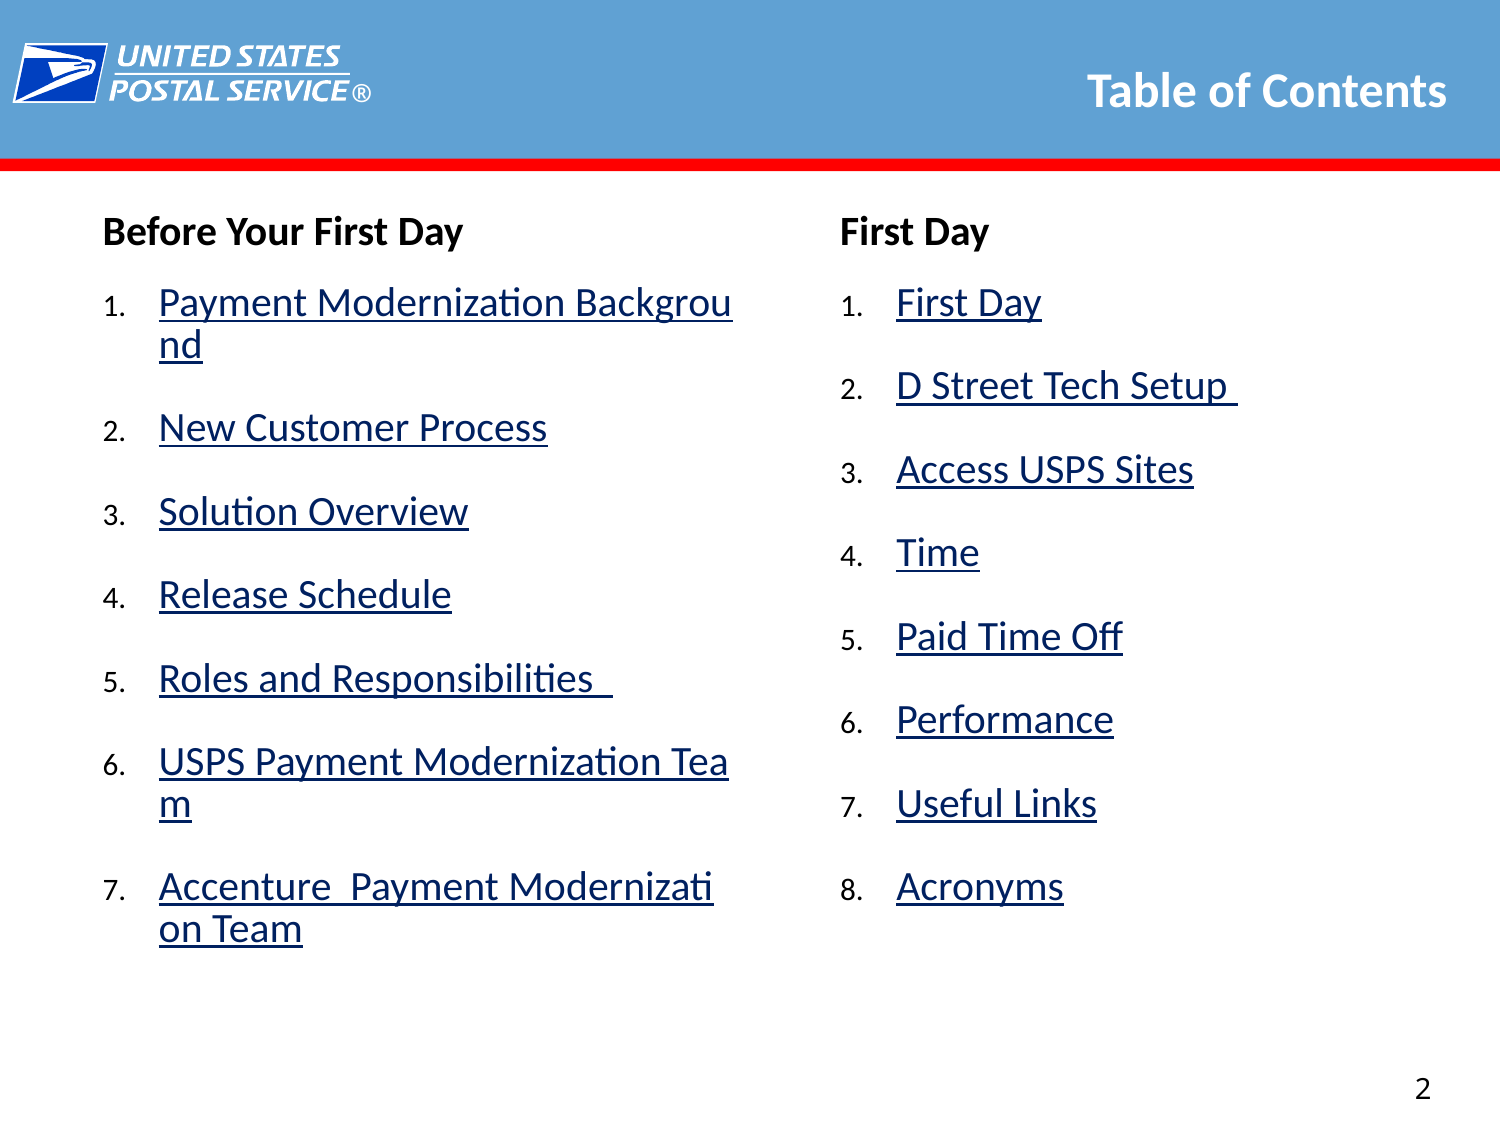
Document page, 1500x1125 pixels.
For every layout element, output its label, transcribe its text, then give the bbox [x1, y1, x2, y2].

list Before Your First Day Payment Modernization Background New Customer Process Solution Overview Release Schedule Roles and Responsibilities USPS Payment Modernization Team Accenture Payment Modernization Team [87, 196, 750, 960]
title Table of Contents [462, 37, 1463, 138]
text_box First Day First Day D Street Tech Setup Access USPS Sites Time Paid Time Off Performance Useful Links Acronyms [824, 196, 1488, 960]
